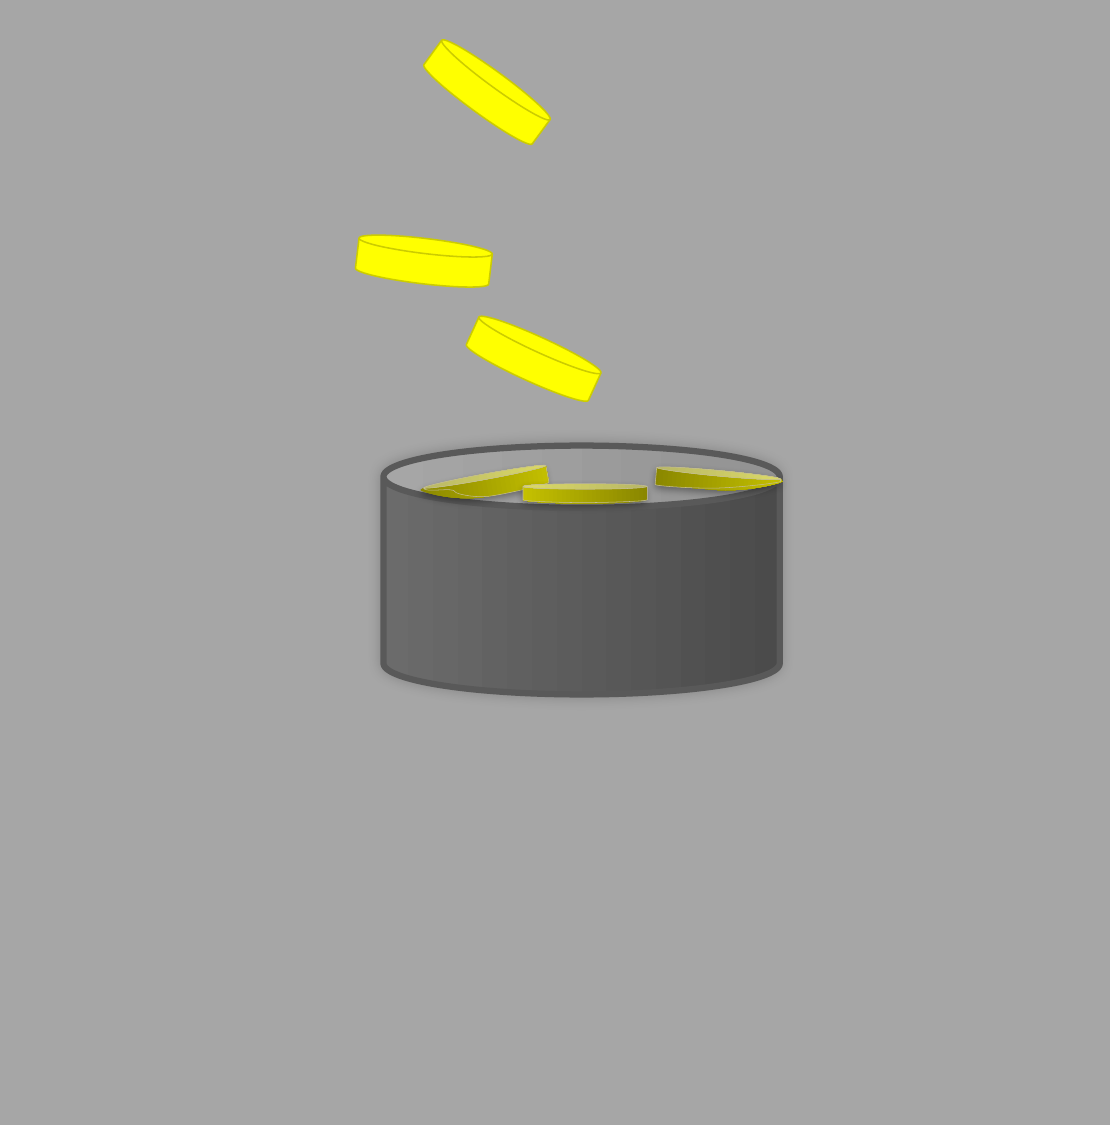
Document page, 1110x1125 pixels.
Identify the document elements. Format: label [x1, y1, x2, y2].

text_box [356, 69, 783, 695]
